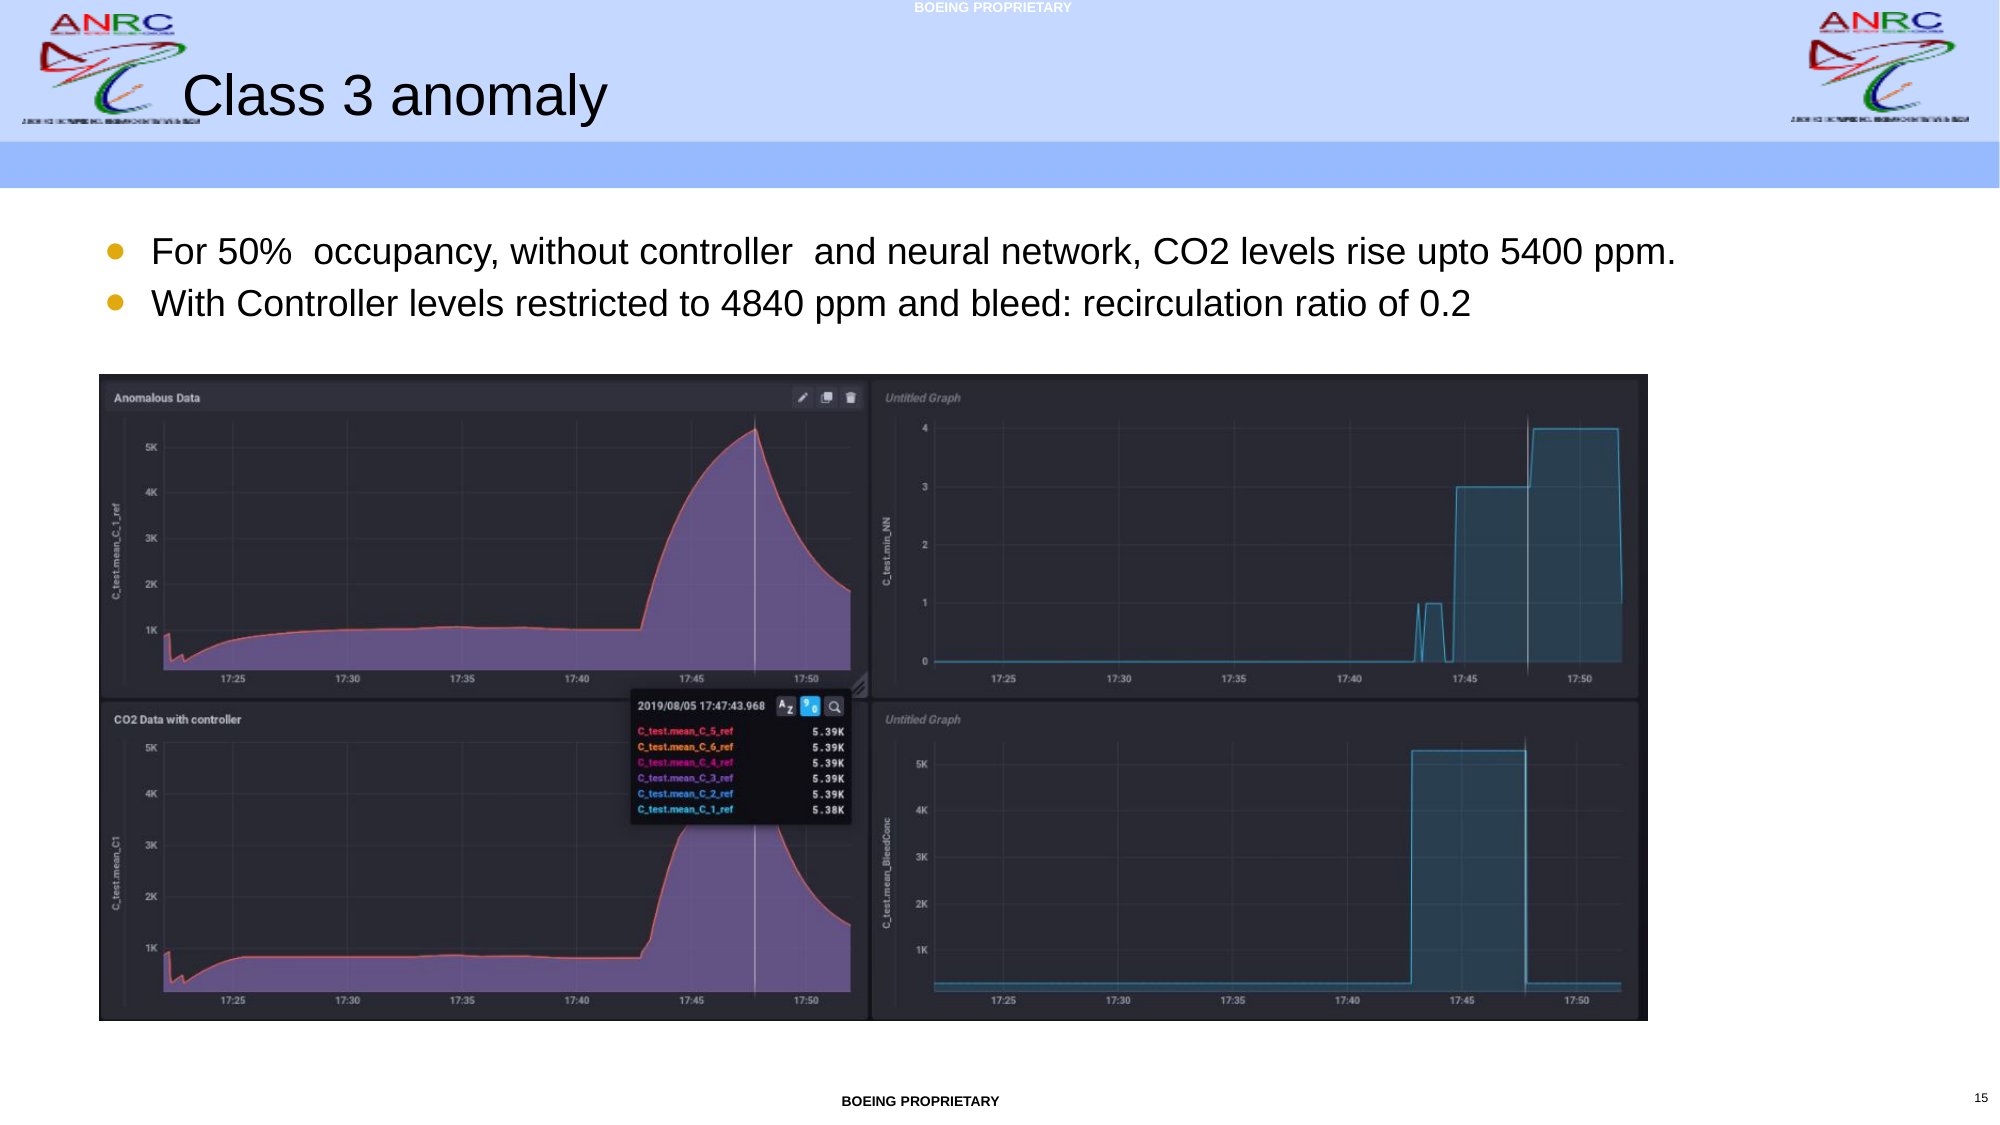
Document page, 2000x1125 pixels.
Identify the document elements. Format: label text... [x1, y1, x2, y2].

list For 50% occupancy, without controller and neural network, CO2 levels rise upto 5400 ppm. With Controller levels restricted to 4840 ppm and bleed: recirculation ratio of 0.2 [74, 200, 1938, 398]
picture [1791, 12, 1969, 37]
title Class 3 anomaly [162, 37, 2000, 163]
picture [99, 374, 1648, 1021]
picture [22, 14, 200, 124]
